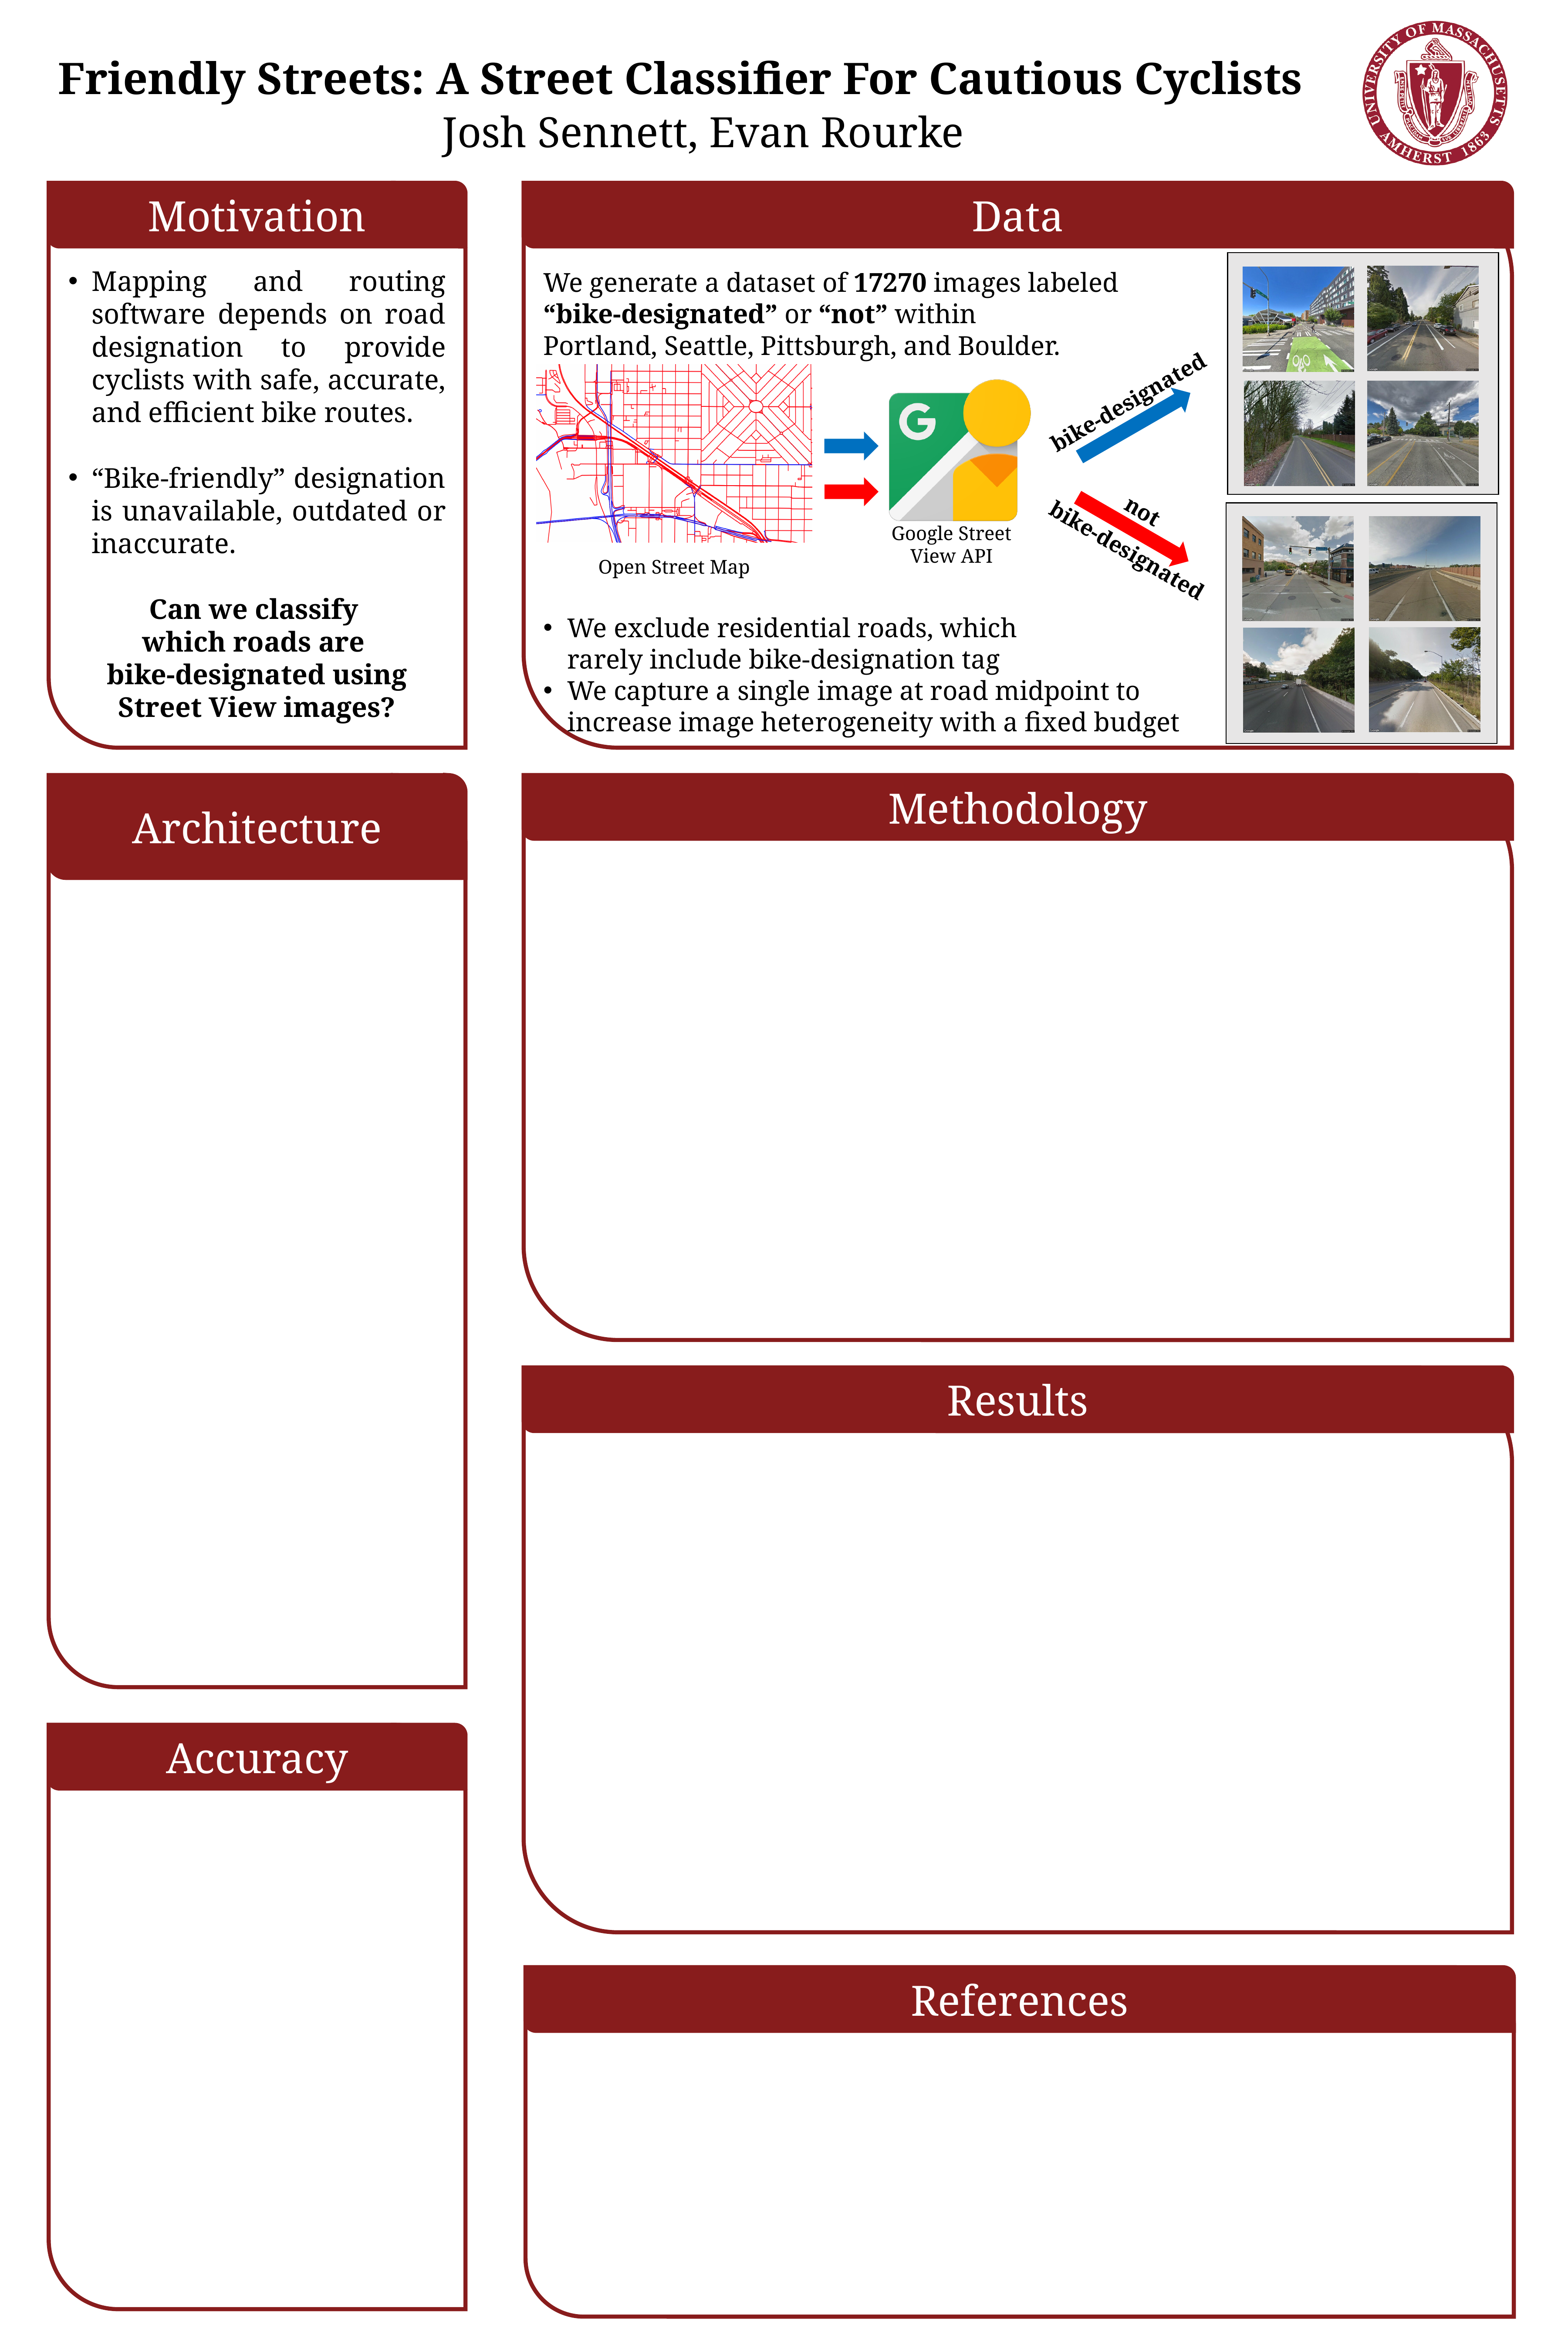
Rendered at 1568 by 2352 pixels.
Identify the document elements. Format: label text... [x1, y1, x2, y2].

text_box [1031, 494, 1224, 567]
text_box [48, 182, 466, 748]
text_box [1226, 501, 1497, 743]
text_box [536, 364, 1035, 581]
title Friendly Streets: A Street Classifier For Cautious Cyclists [51, 30, 1362, 107]
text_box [1031, 385, 1225, 439]
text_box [525, 1967, 1514, 2352]
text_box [524, 182, 1512, 748]
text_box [1227, 252, 1499, 494]
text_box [48, 775, 466, 1687]
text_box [524, 1367, 1512, 1933]
text_box Josh Sennett, Evan Rourke [297, 102, 1109, 159]
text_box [48, 1725, 466, 2309]
picture [1362, 20, 1507, 166]
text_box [524, 775, 1512, 1340]
